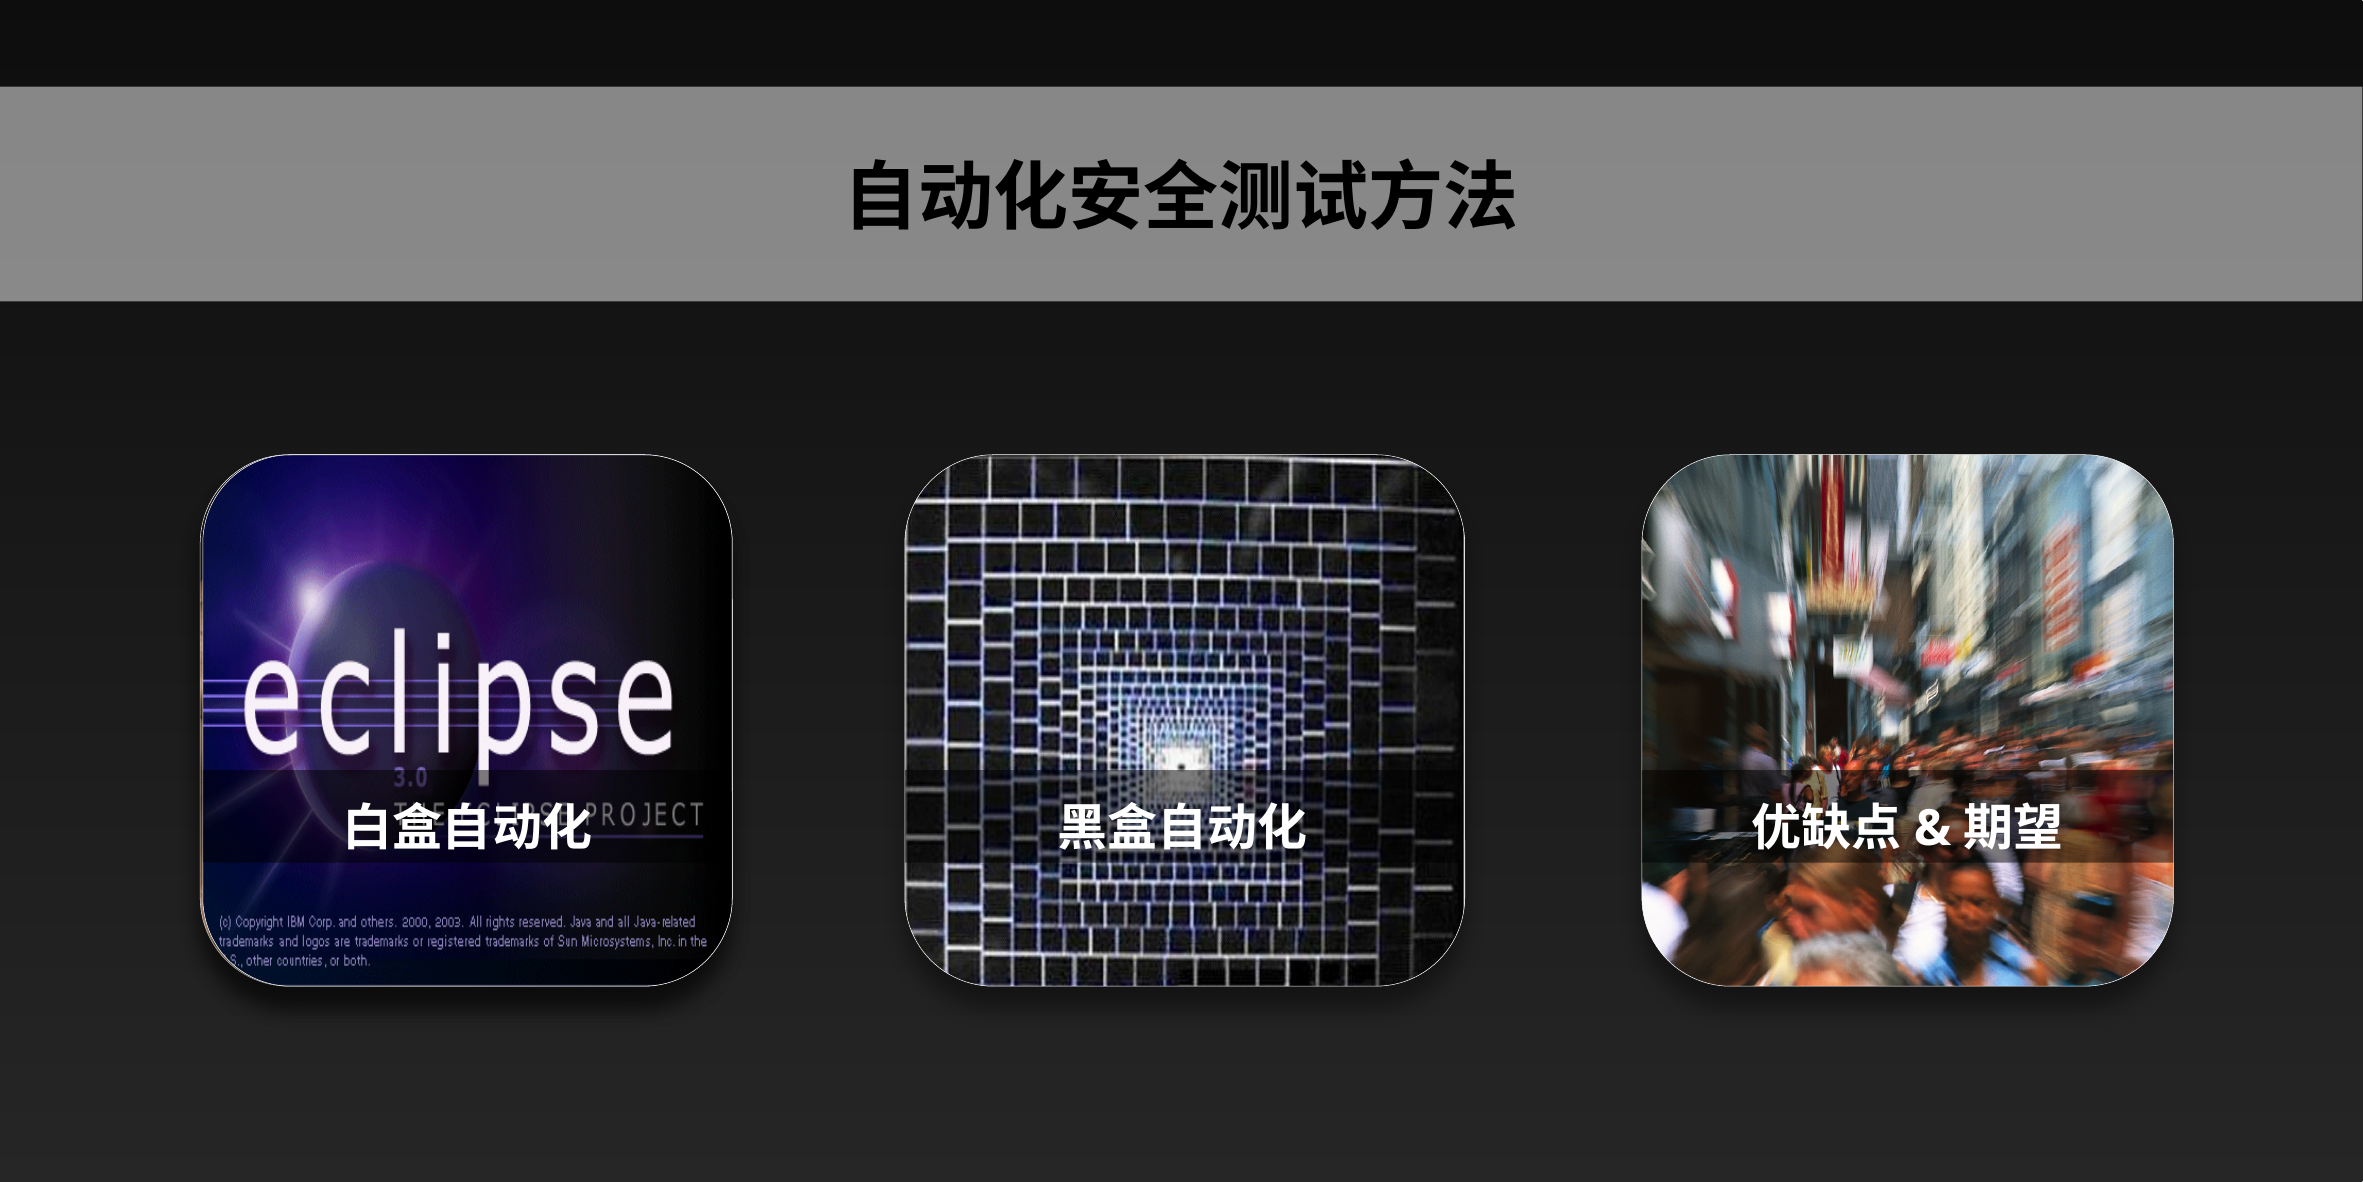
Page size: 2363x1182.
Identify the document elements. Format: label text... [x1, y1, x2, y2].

picture [1641, 454, 2174, 987]
picture [904, 454, 1465, 987]
picture [199, 454, 733, 987]
text_box 自动化安全测试方法 [0, 85, 2363, 304]
